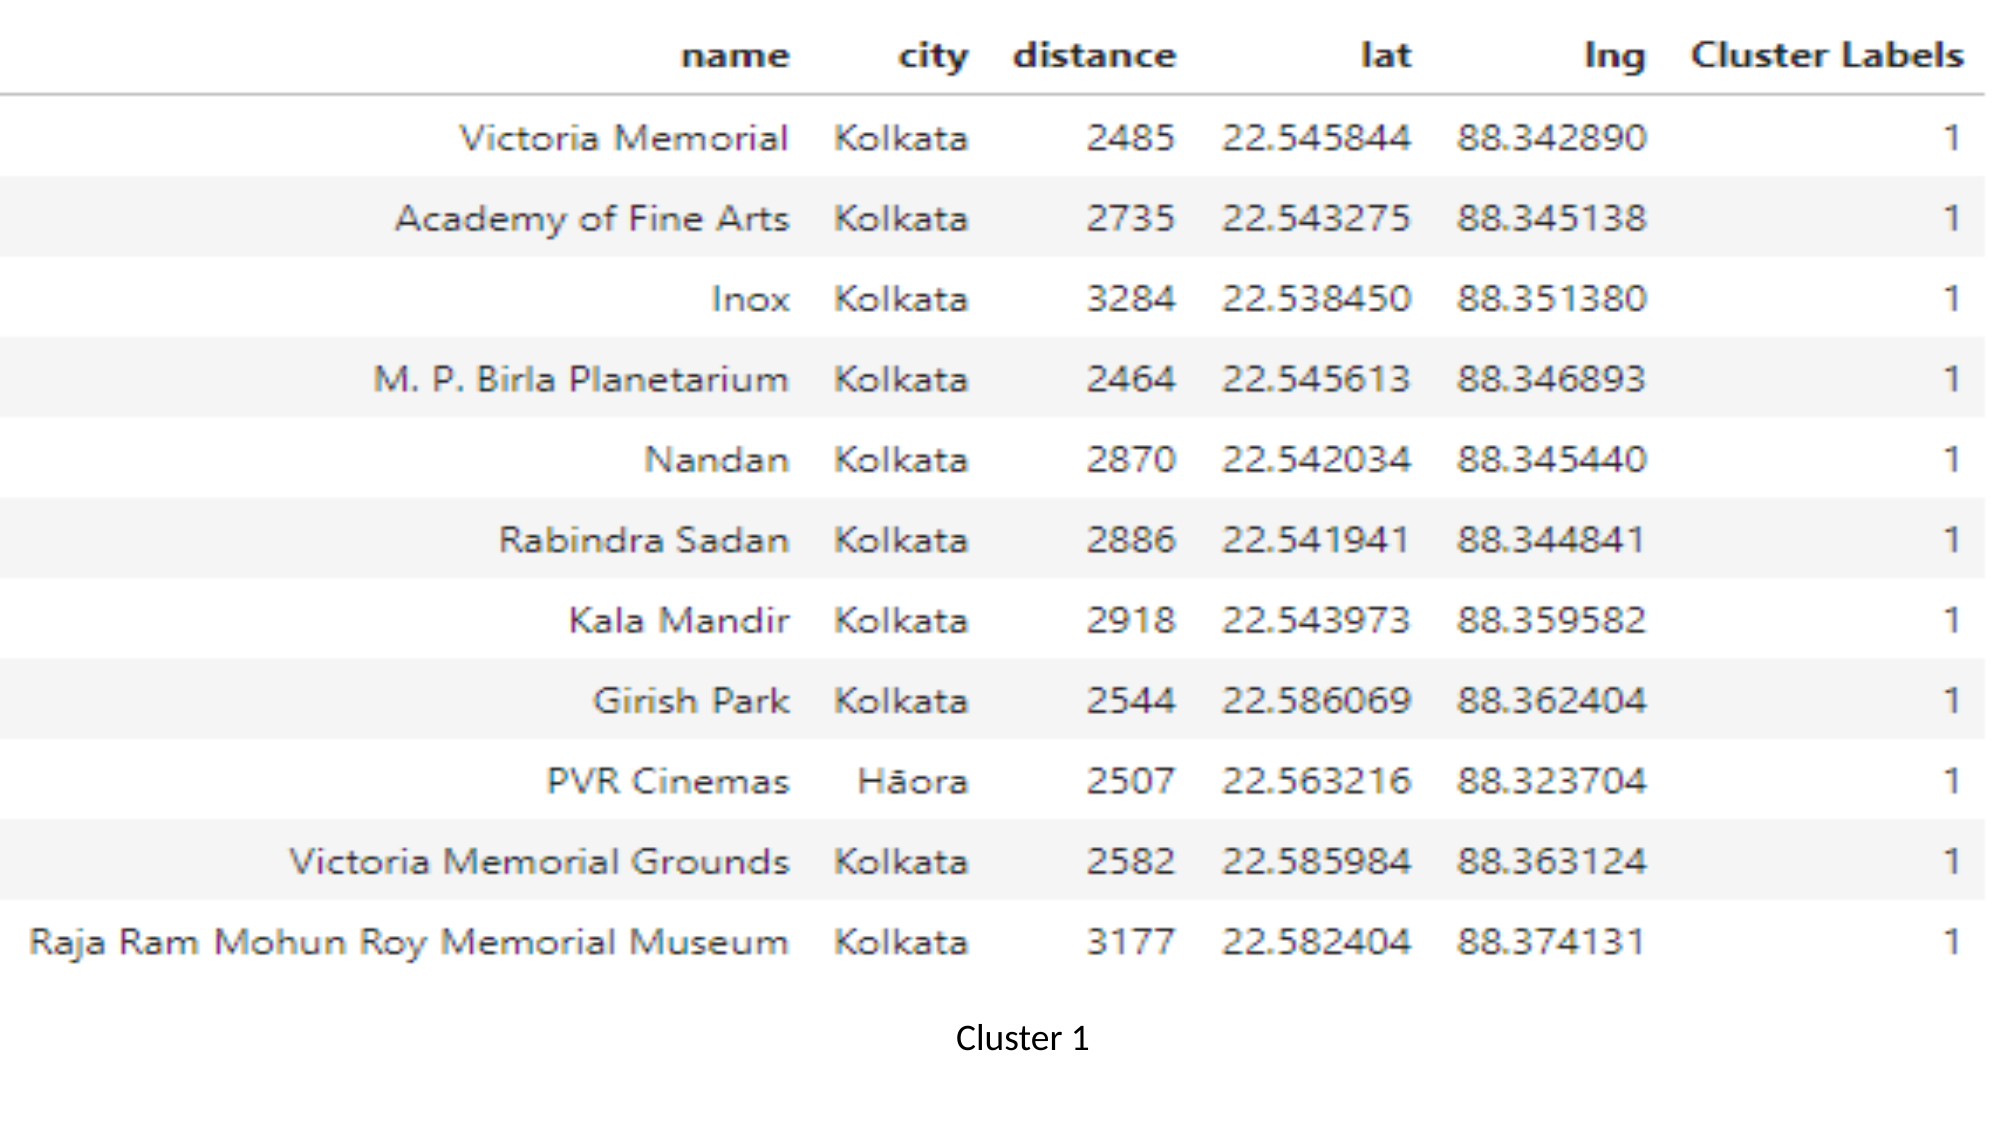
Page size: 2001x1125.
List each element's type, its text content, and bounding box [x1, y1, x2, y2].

text_box Cluster 1 [941, 1005, 1105, 1065]
picture [0, 0, 2000, 981]
